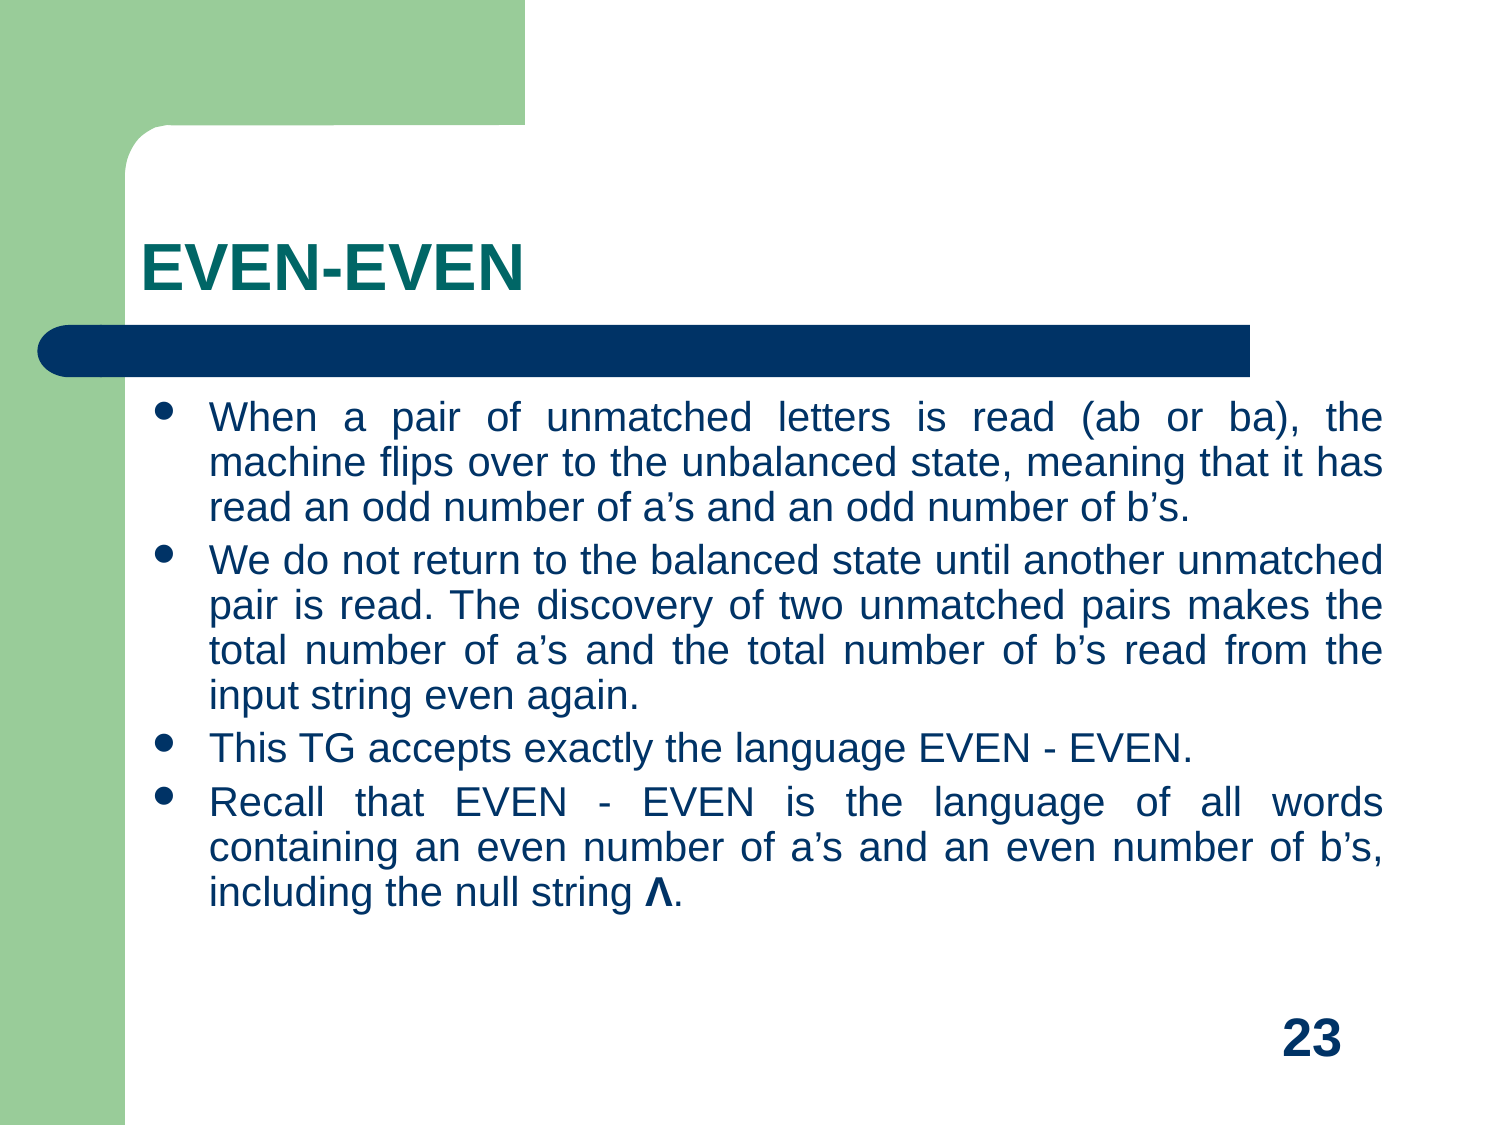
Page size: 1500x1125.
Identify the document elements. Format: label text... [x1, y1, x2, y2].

slide_number 23 [1124, 1037, 1500, 1076]
title EVEN-EVEN [125, 125, 1425, 313]
list When a pair of unmatched letters is read (ab or ba), the machine flips over to the unbalanced state, meaning that it has read an odd number of a’s and an odd number of b’s. We do not return to the balanced state until another unmatched pair is read. The discovery of two unmatched pairs makes the total number of a’s and the total number of b’s read from the input string even again. This TG accepts exactly the language EVEN - EVEN. Recall that EVEN - EVEN is the language of all words containing an even number of a’s and an even number of b’s, including the null string Λ. [137, 387, 1400, 999]
